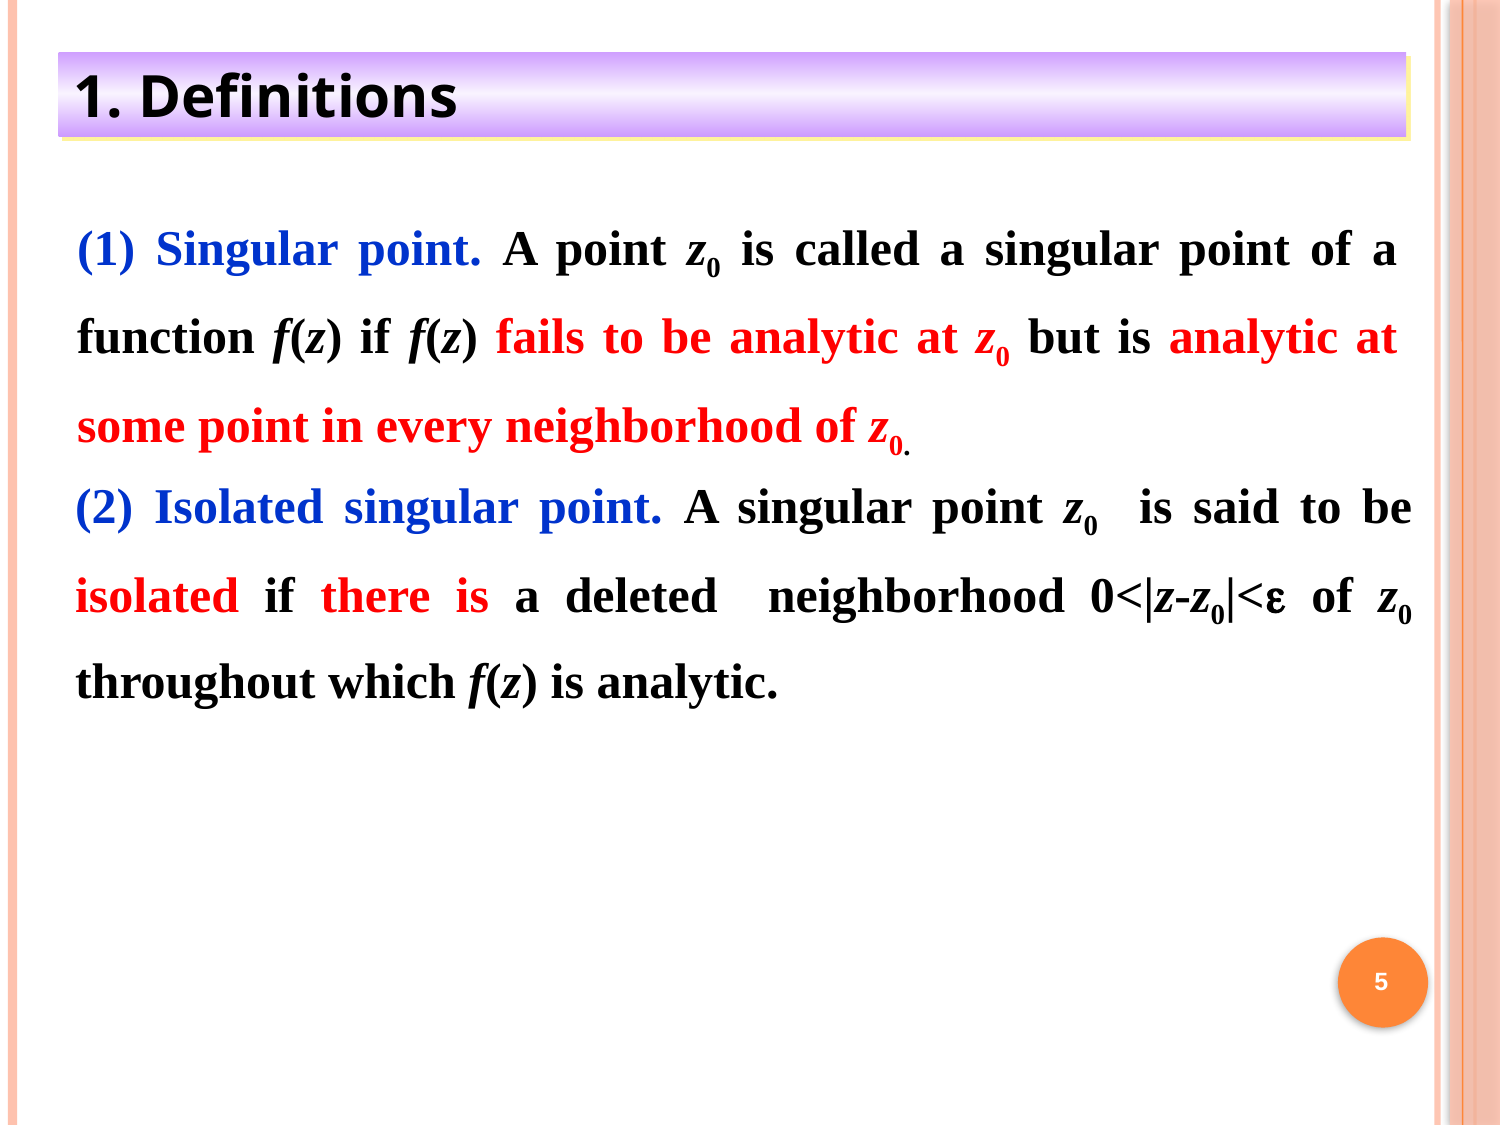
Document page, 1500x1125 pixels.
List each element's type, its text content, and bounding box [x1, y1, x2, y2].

slide_number 5 [1331, 937, 1432, 1023]
text_box (2) Isolated singular point. A singular point z0 is said to be isolated if there is a deleted neighborhood 0<|z-z0|<e of z0 throughout which f(z) is analytic. [74, 453, 1413, 709]
text_box (1) Singular point. A point z0 is called a singular point of a function f(z) if f(z) fails to be analytic at z0 but is analytic at some point in every neighborhood of z0. [62, 187, 1413, 469]
text_box 1. Definitions [58, 52, 1407, 137]
